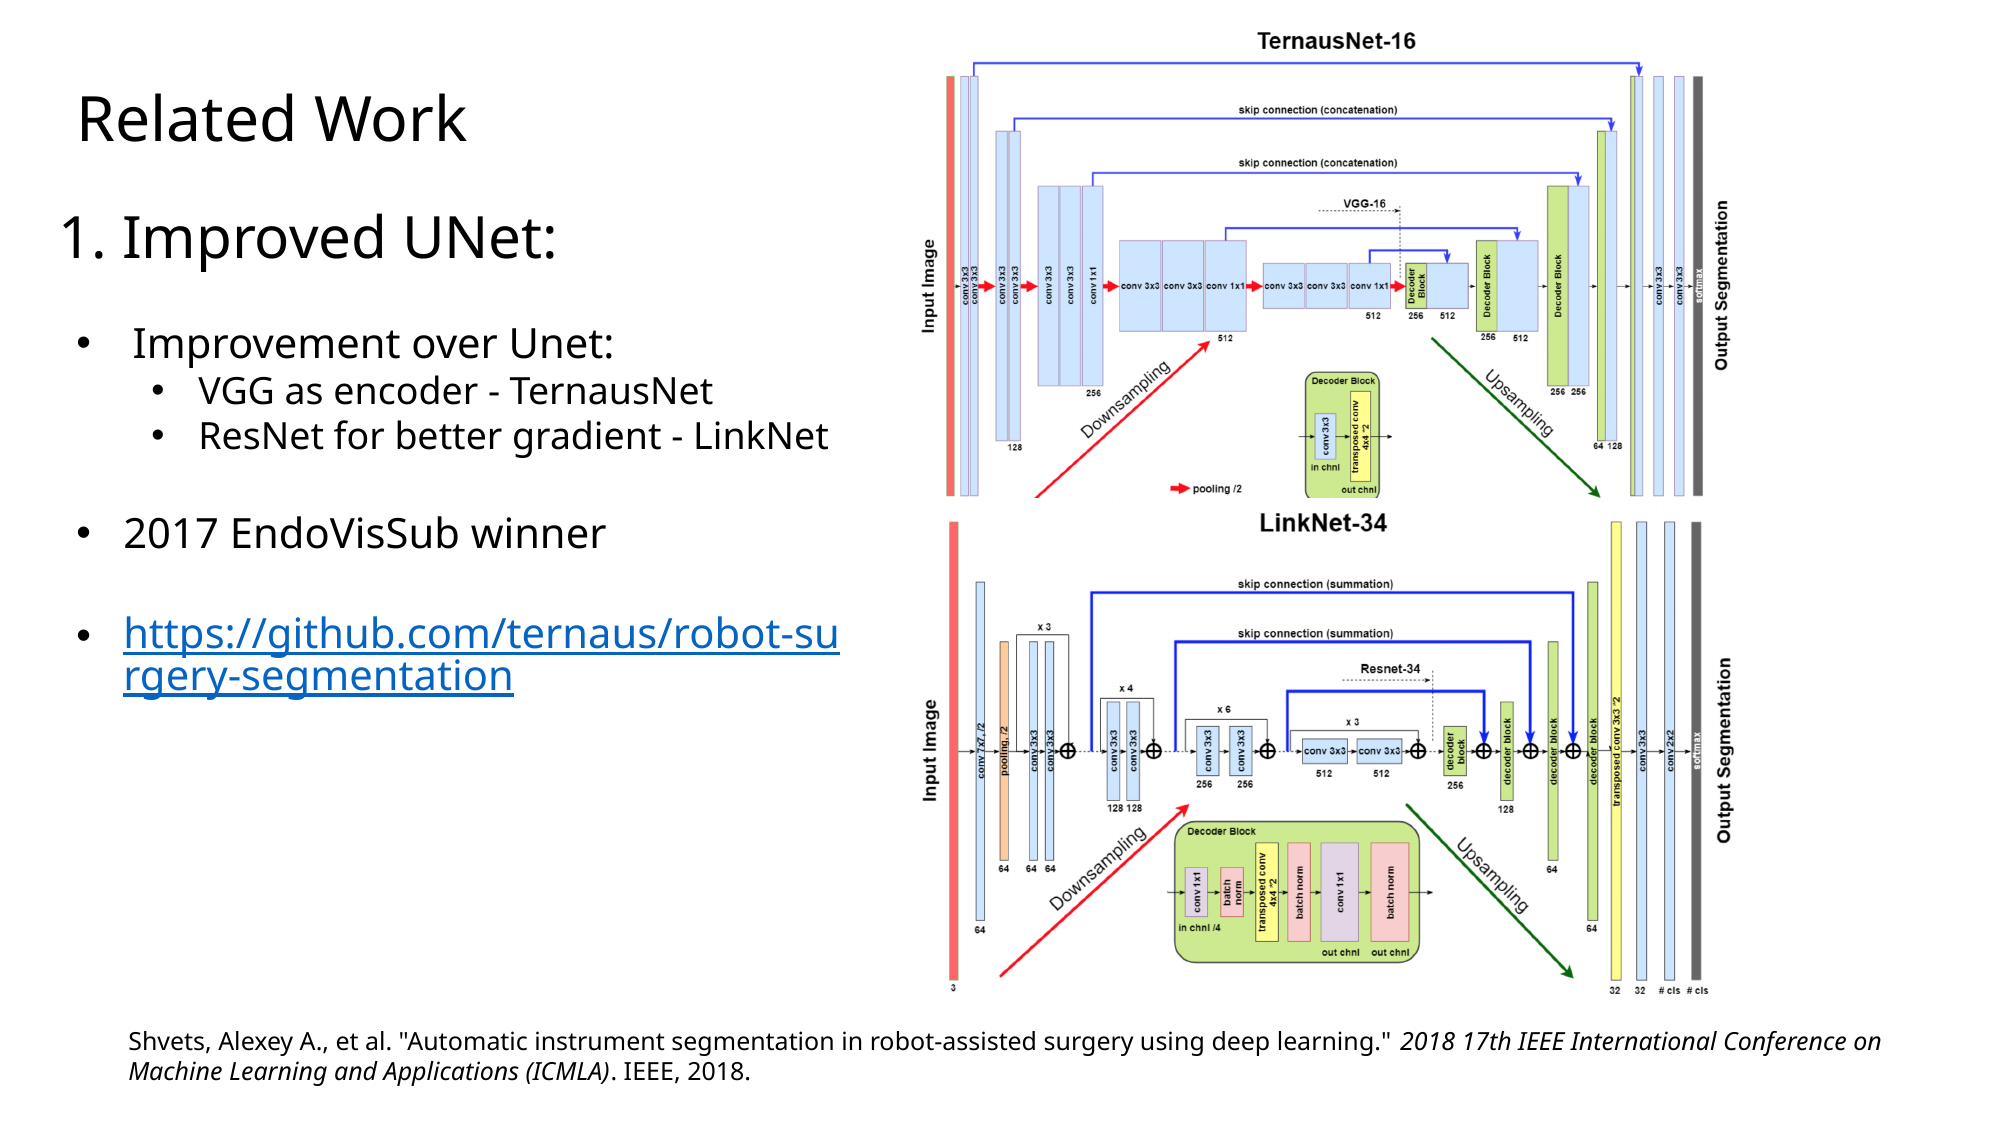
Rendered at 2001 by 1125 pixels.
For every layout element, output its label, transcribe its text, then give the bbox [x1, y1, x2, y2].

text_box 1. Improved UNet: [43, 193, 574, 278]
picture [897, 20, 1769, 1002]
text_box Improvement over Unet: VGG as encoder - TernausNet ResNet for better gradient - LinkNet 2017 EndoVisSub winner https://github.com/ternaus/robot-surgery-segmentation [61, 309, 859, 672]
text_box Related Work [61, 71, 705, 162]
text_box Shvets, Alexey A., et al. "Automatic instrument segmentation in robot-assisted surgery using deep learning." 2018 17th IEEE International Conference on Machine Learning and Applications (ICMLA). IEEE, 2018. [113, 1017, 1914, 1093]
